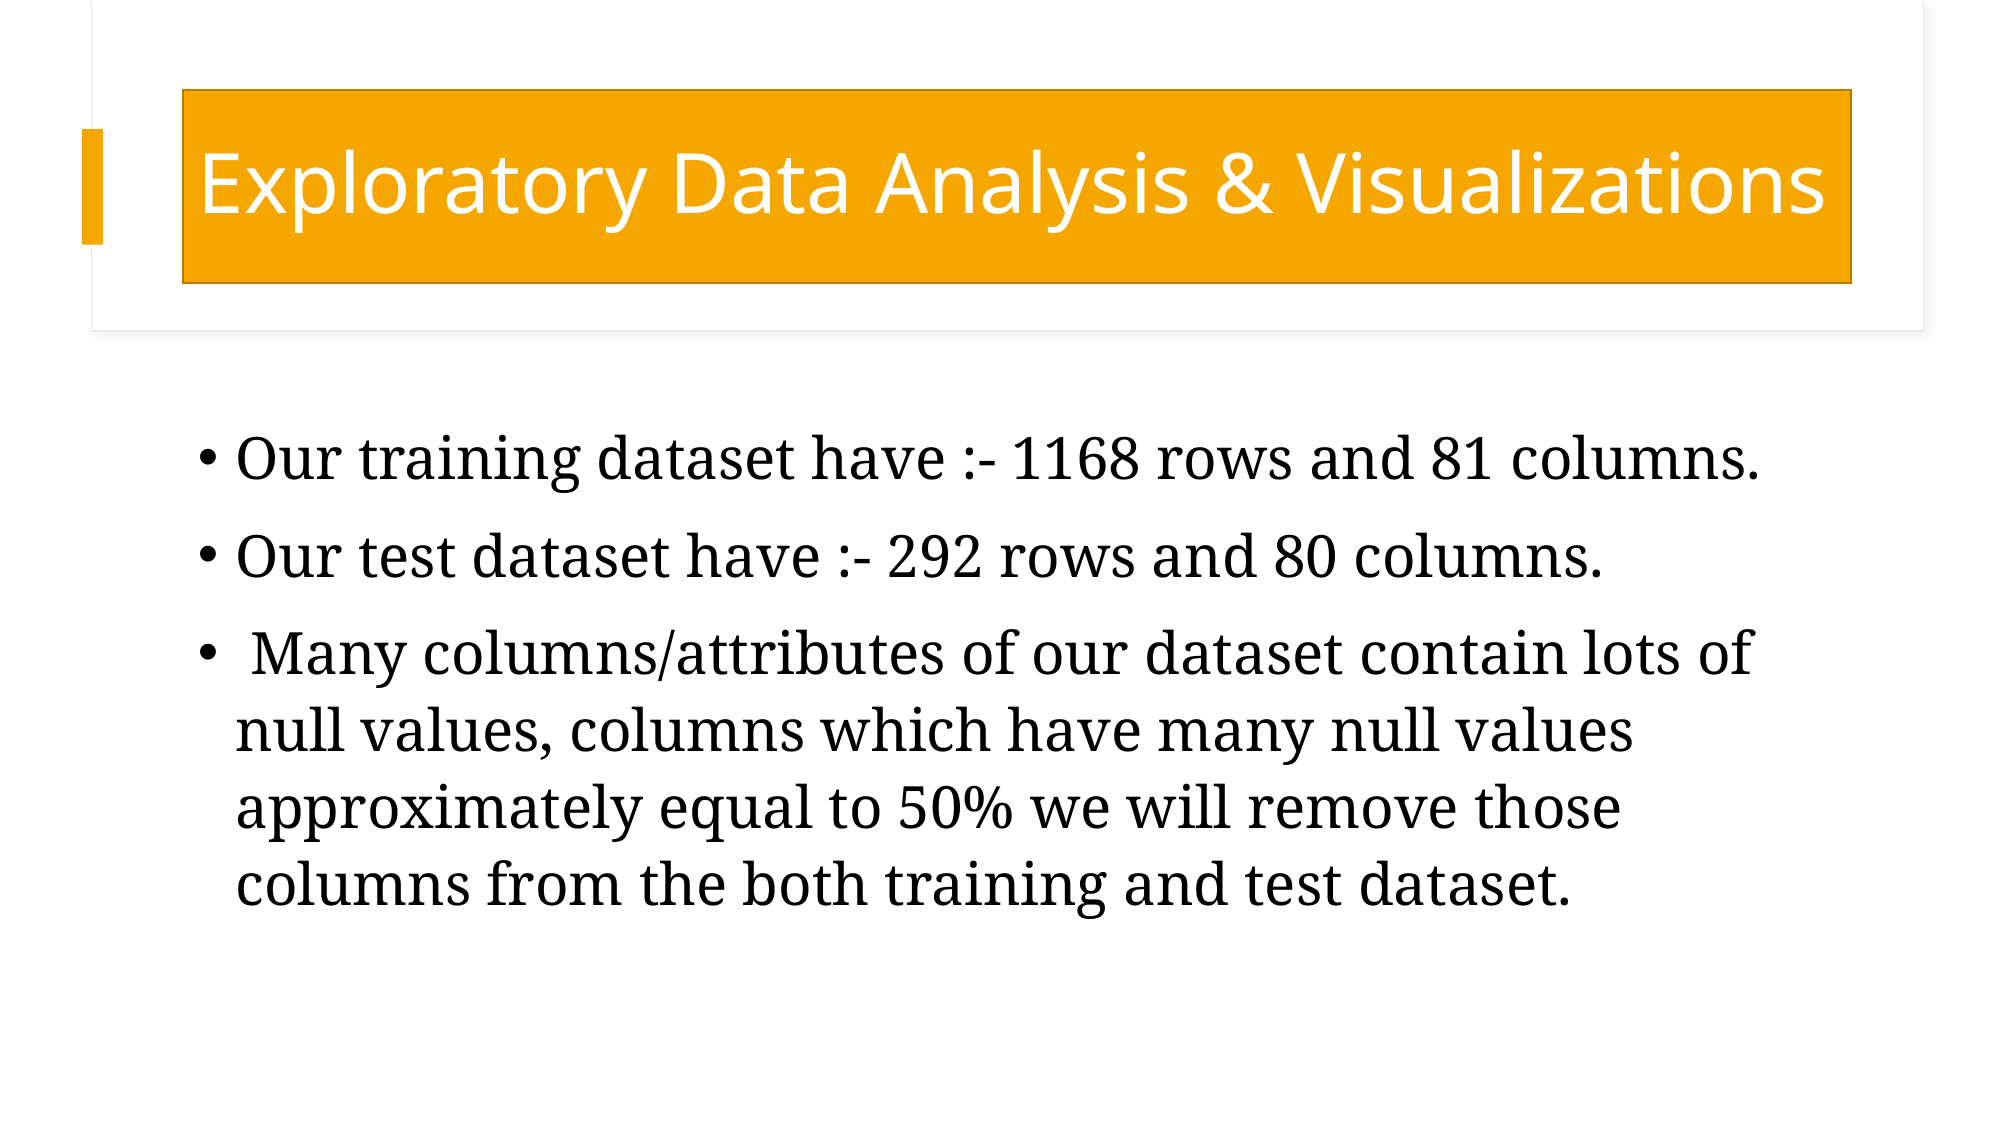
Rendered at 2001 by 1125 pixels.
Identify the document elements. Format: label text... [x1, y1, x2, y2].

title Exploratory Data Analysis & Visualizations [182, 89, 1852, 284]
list Our training dataset have :- 1168 rows and 81 columns. Our test dataset have :- 292 rows and 80 columns. Many columns/attributes of our dataset contain lots of null values, columns which have many null values approximately equal to 50% we will remove those columns from the both training and test dataset. [183, 406, 1851, 1013]
